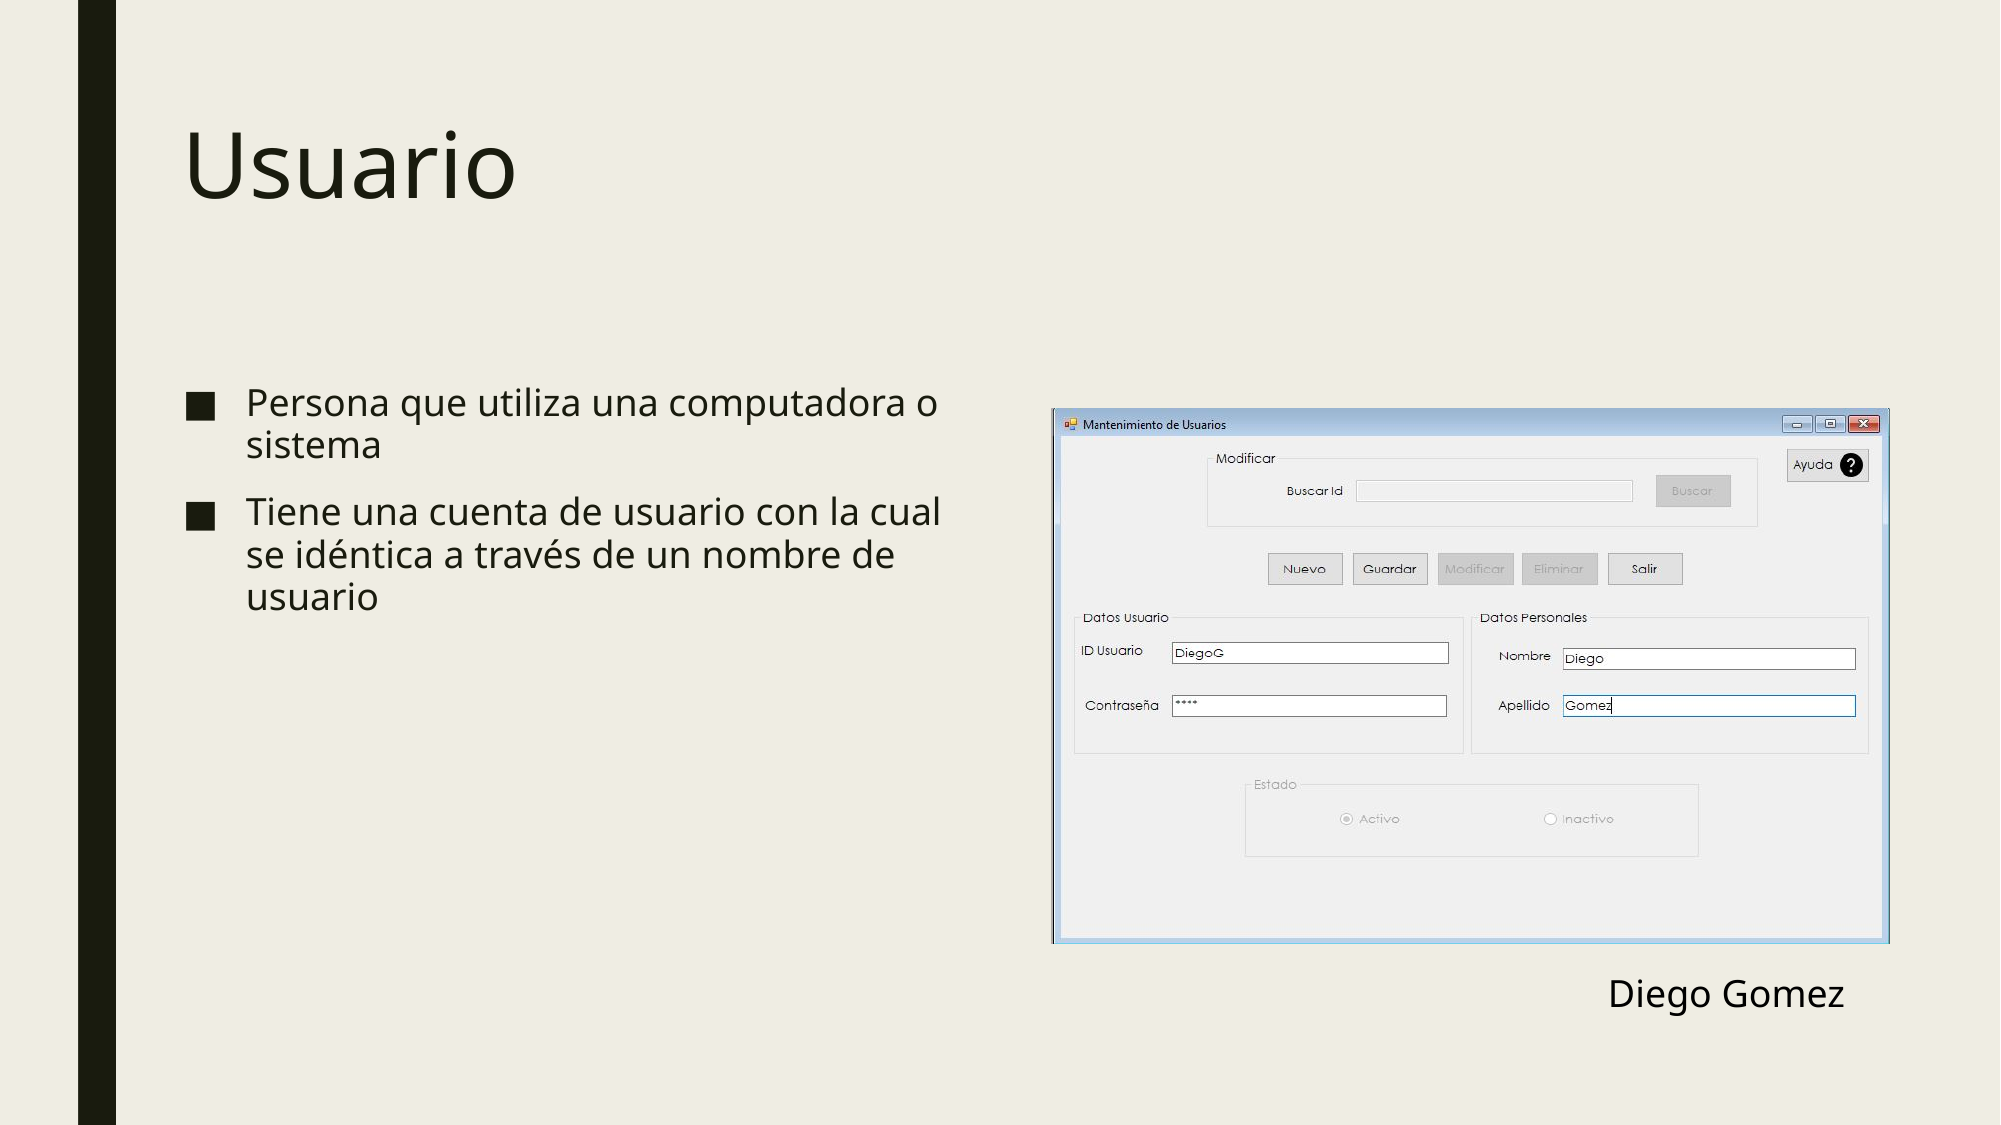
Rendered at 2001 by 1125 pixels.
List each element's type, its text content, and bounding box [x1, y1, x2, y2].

text_box [76, 0, 119, 1125]
title Usuario [167, 112, 1890, 357]
list Persona que utiliza una computadora o sistema Tiene una cuenta de usuario con la cual se idéntica a través de un nombre de usuario [167, 375, 1000, 963]
picture [1051, 408, 1890, 945]
text_box Diego Gomez [1593, 962, 1922, 1023]
